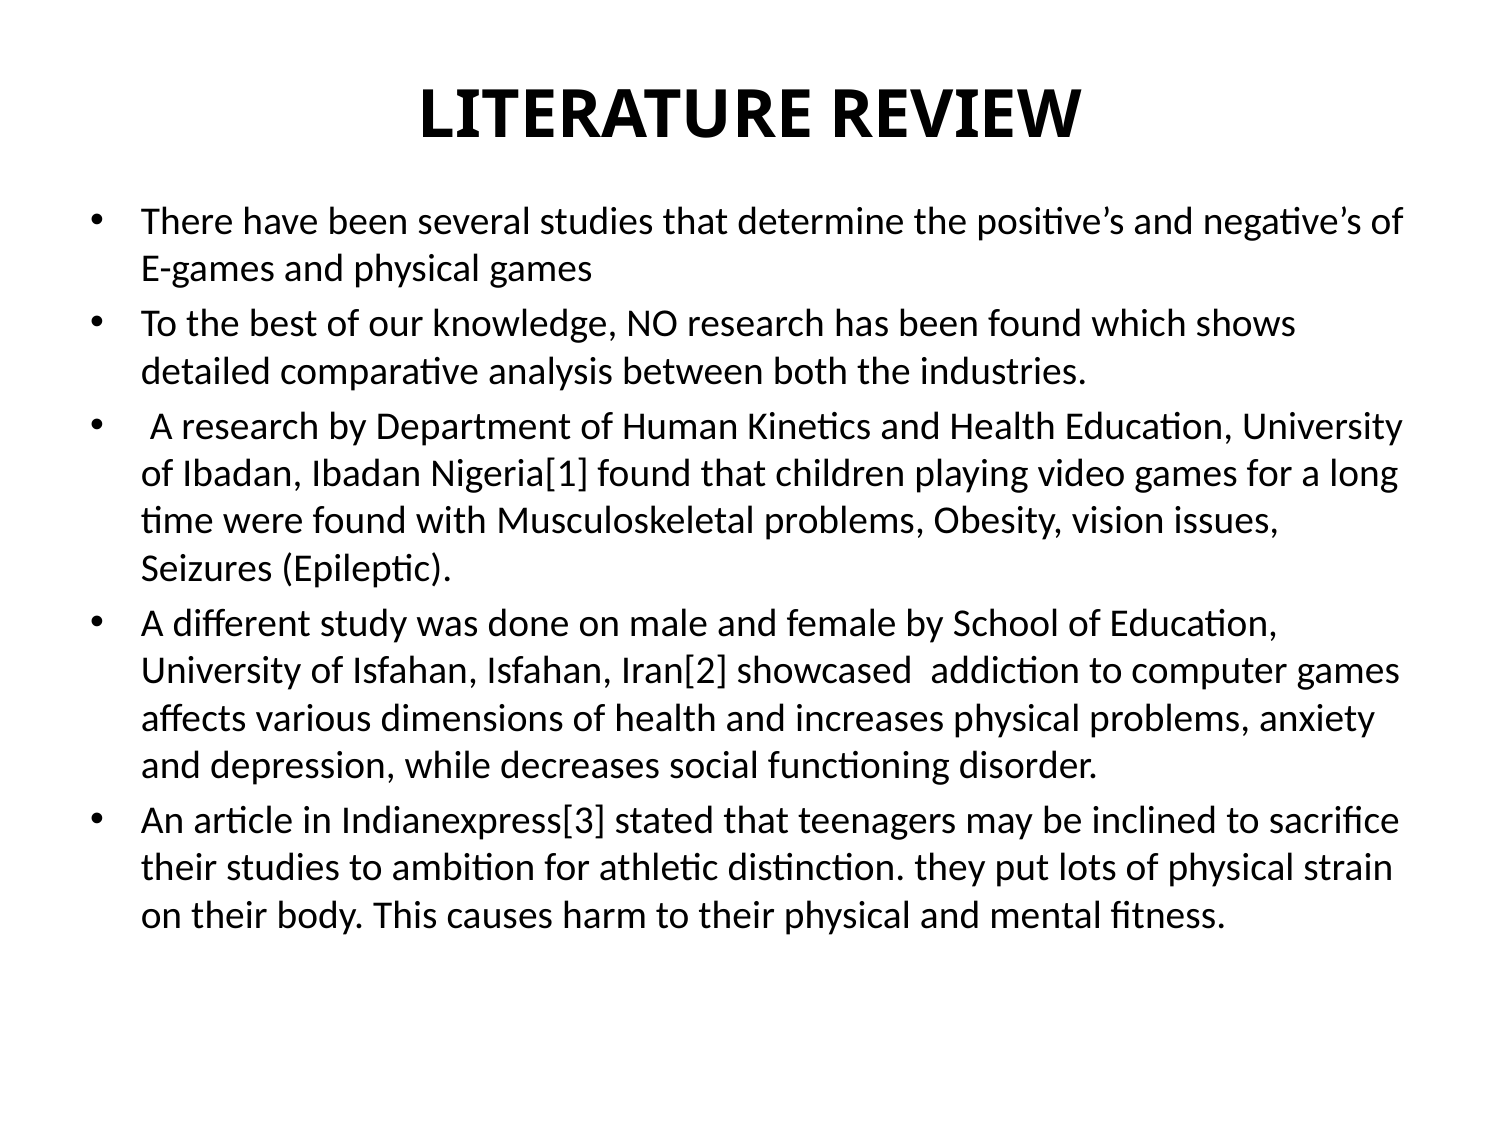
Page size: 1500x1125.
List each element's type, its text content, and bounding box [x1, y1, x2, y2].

list There have been several studies that determine the positive’s and negative’s of E-games and physical games To the best of our knowledge, NO research has been found which shows detailed comparative analysis between both the industries. A research by Department of Human Kinetics and Health Education, University of Ibadan, Ibadan Nigeria[1] found that children playing video games for a long time were found with Musculoskeletal problems, Obesity, vision issues, Seizures (Epileptic). A different study was done on male and female by School of Education, University of Isfahan, Isfahan, Iran[2] showcased addiction to computer games affects various dimensions of health and increases physical problems, anxiety and depression, while decreases social functioning disorder. An article in Indianexpress[3] stated that teenagers may be inclined to sacrifice their studies to ambition for athletic distinction. they put lots of physical strain on their body. This causes harm to their physical and mental fitness. [75, 187, 1425, 1005]
title LITERATURE REVIEW [75, 45, 1425, 176]
